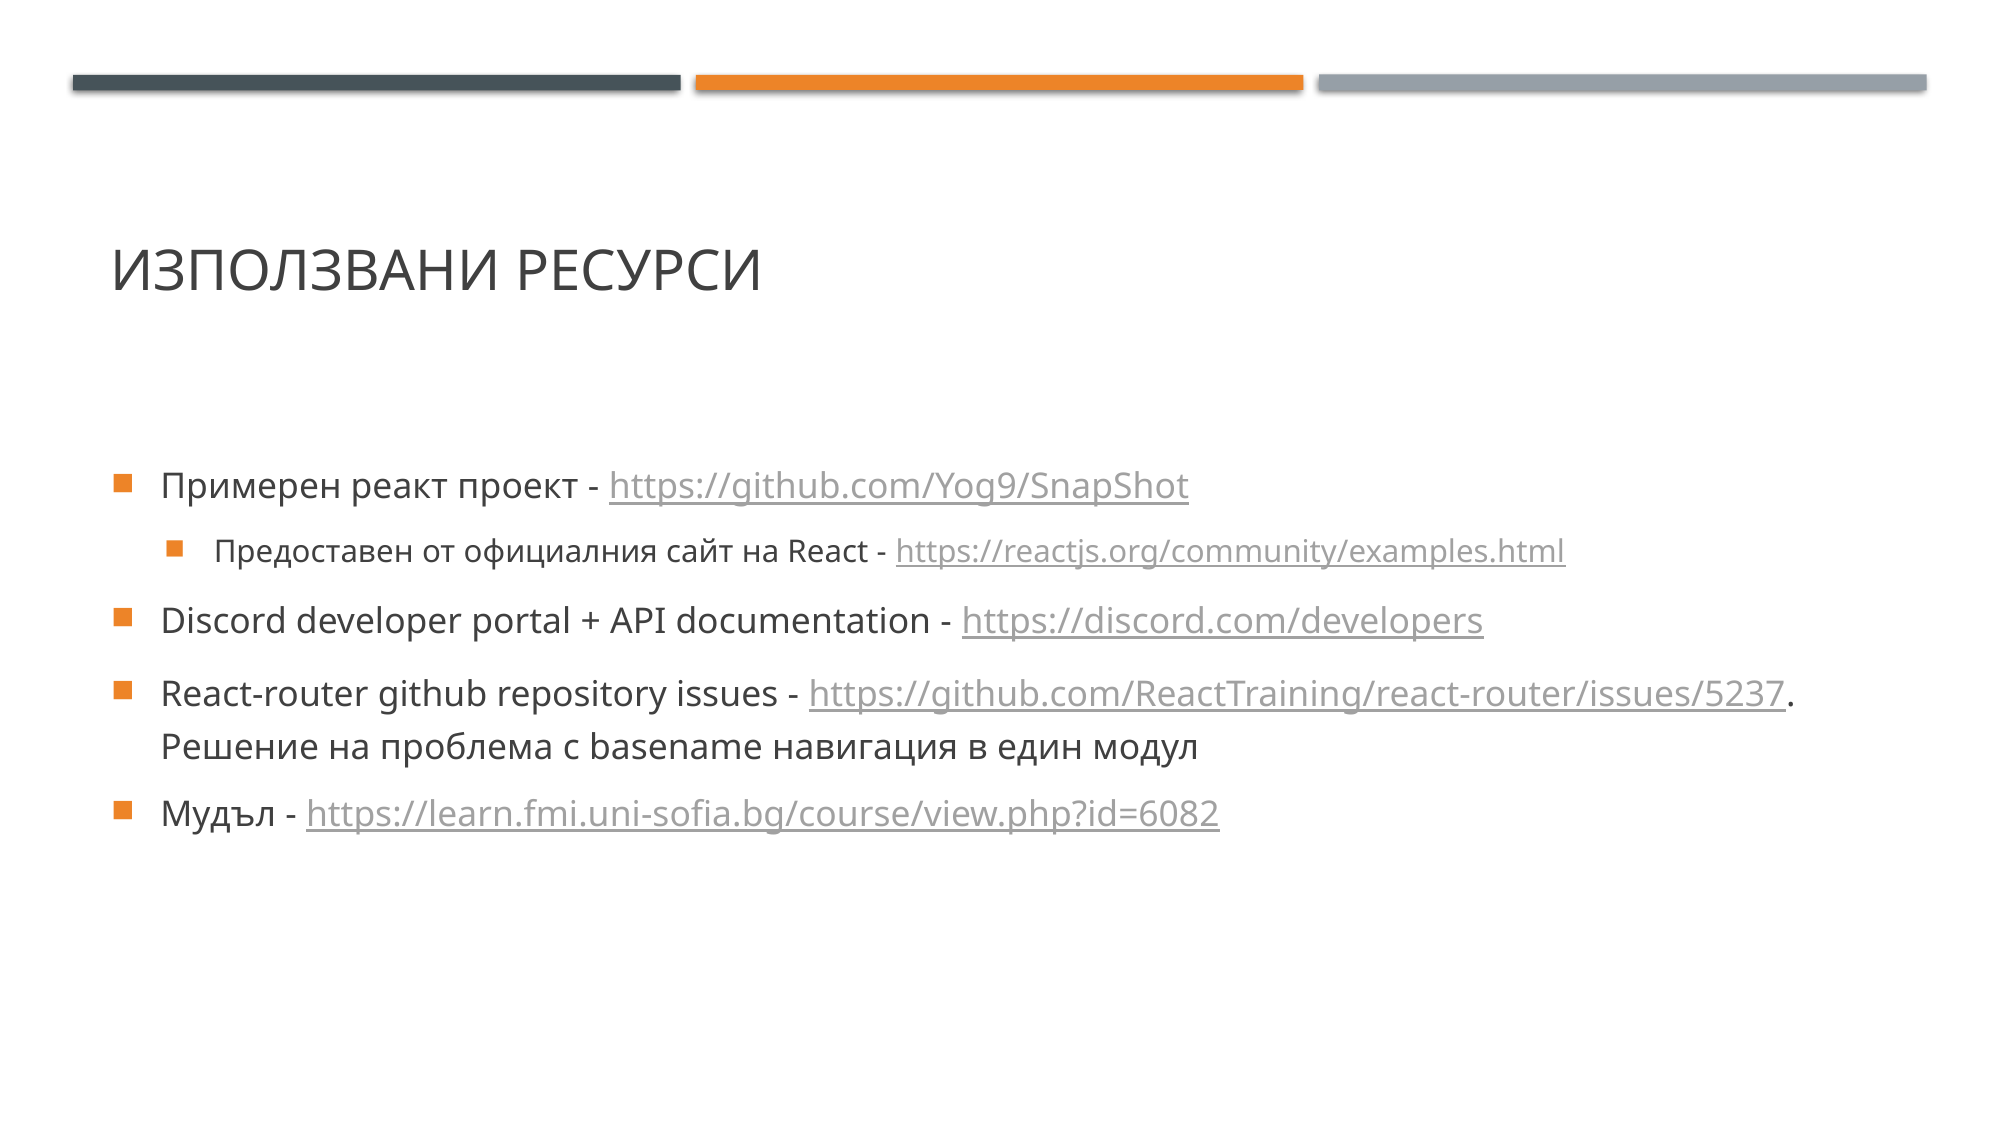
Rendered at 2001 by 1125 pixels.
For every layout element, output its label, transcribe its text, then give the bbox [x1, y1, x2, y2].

title Използвани ресурси [95, 115, 1905, 311]
list Примерен реакт проект - https://github.com/Yog9/SnapShot Предоставен от официалния сайт на React - https://reactjs.org/community/examples.html Discord developer portal + API documentation - https://discord.com/developers React-router github repository issues - https://github.com/ReactTraining/react-router/issues/5237. Решение на проблема с basename навигация в един модул Мудъл - https://learn.fmi.uni-sofia.bg/course/view.php?id=6082 [95, 383, 1905, 981]
